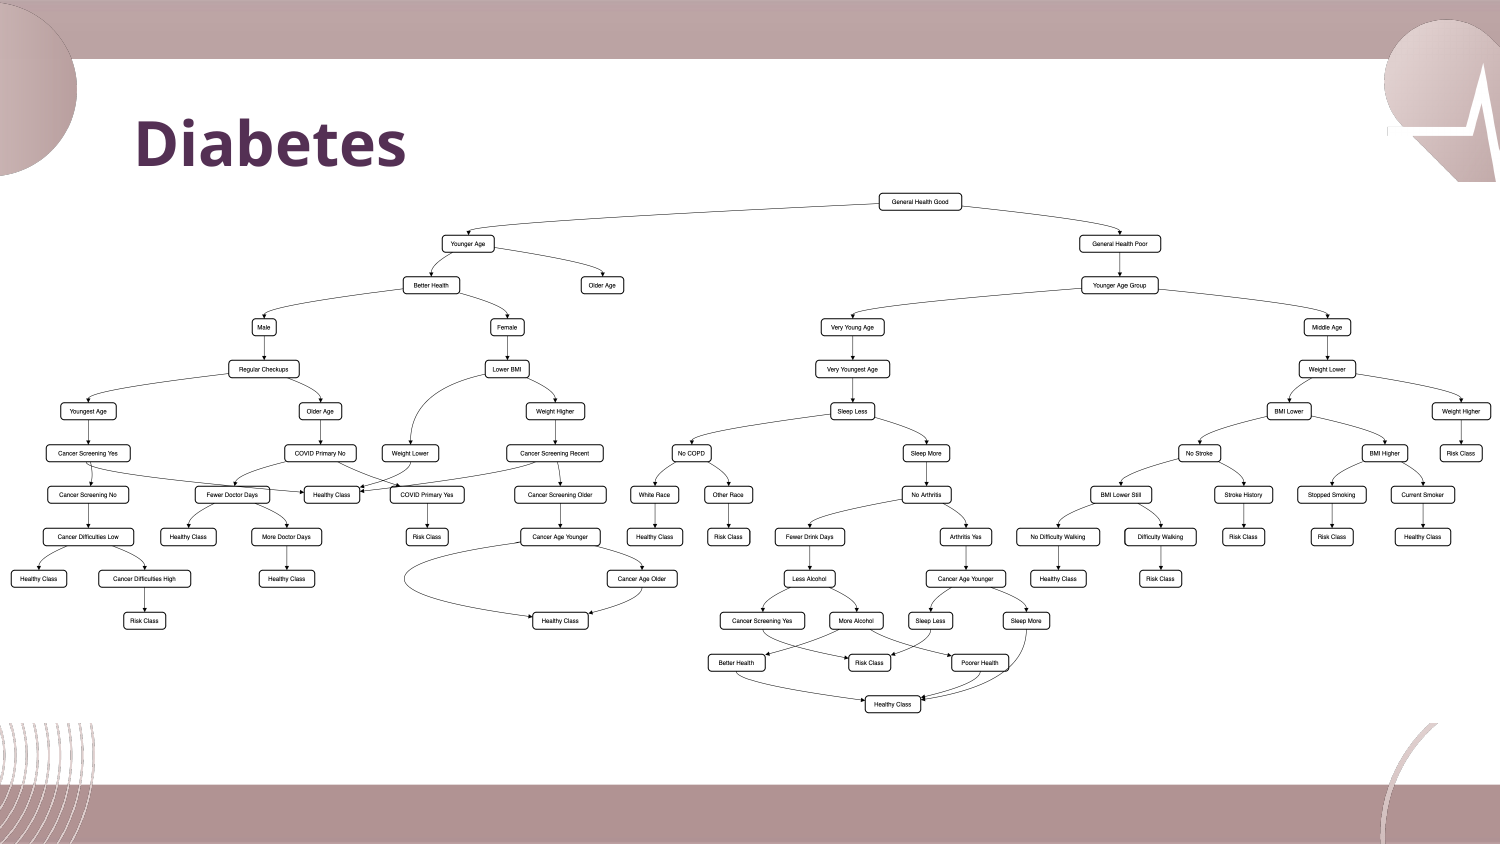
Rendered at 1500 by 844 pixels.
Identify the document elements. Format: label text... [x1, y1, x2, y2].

title Diabetes [118, 88, 1382, 180]
picture [0, 0, 1500, 844]
